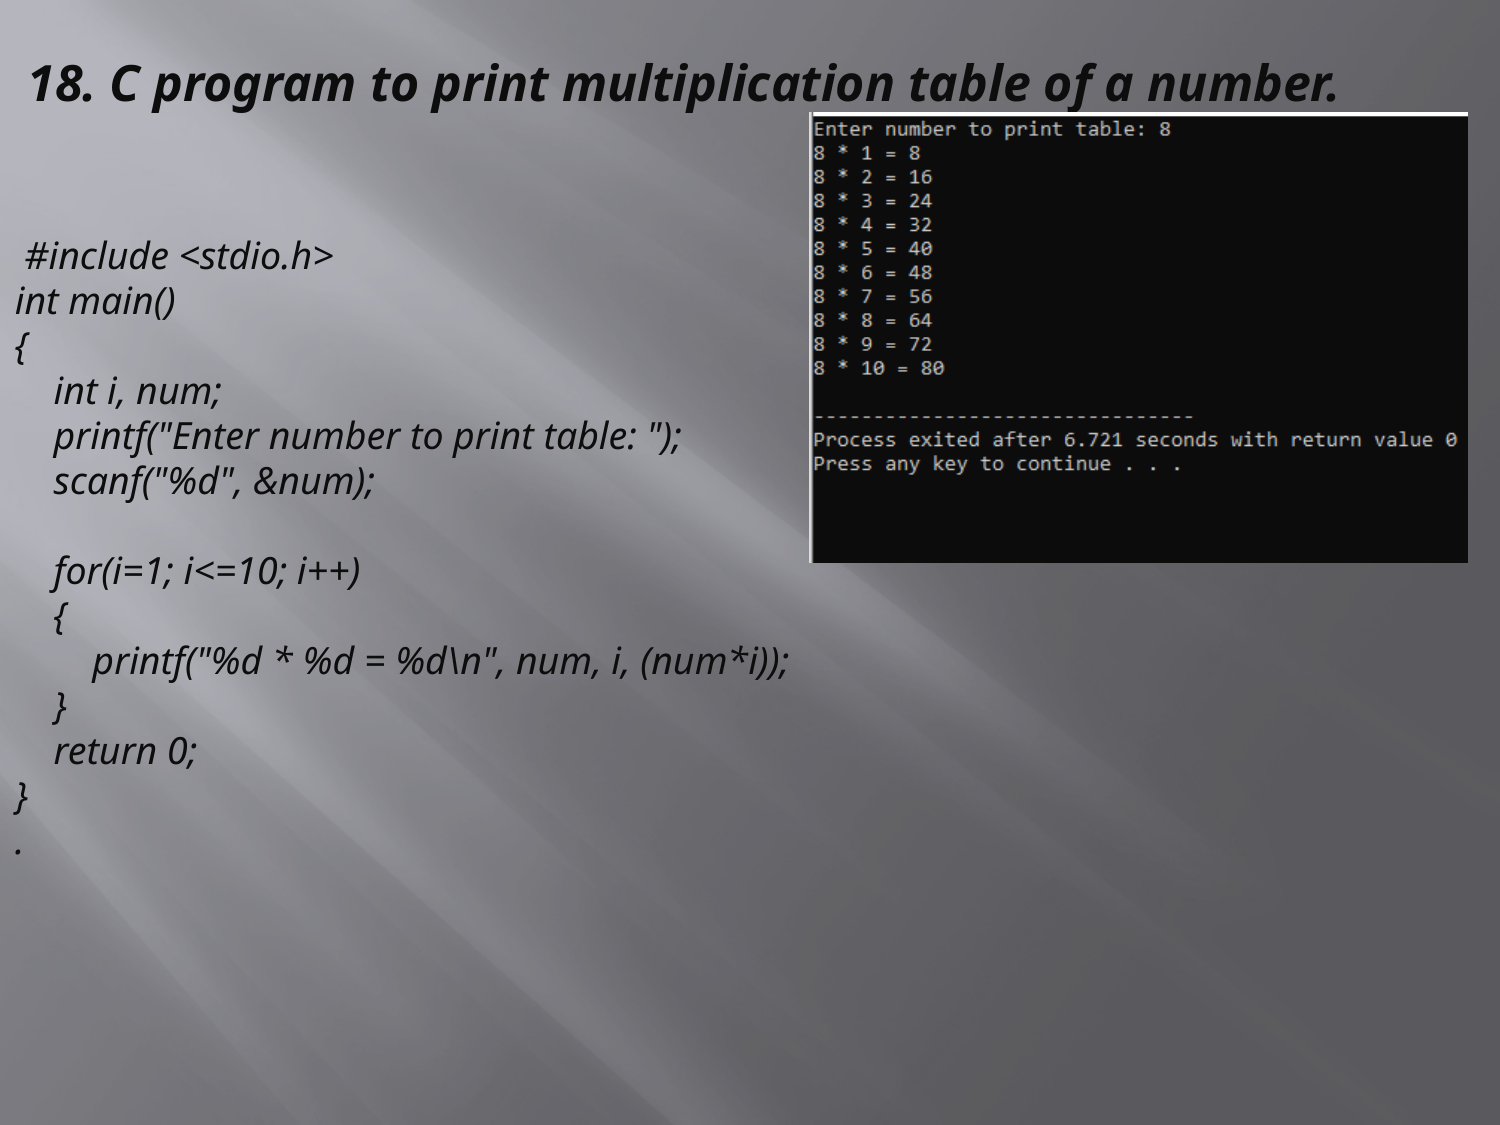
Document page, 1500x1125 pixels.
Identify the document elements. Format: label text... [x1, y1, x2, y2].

picture [809, 112, 1469, 563]
title 18. C program to print multiplication table of a number. [0, 0, 1500, 163]
text_box #include <stdio.h> int main() { int i, num; printf("Enter number to print table: "); scanf("%d", &num); for(i=1; i<=10; i++) { printf("%d * %d = %d\n", num, i, (num*i)); } return 0; } . [0, 224, 888, 870]
